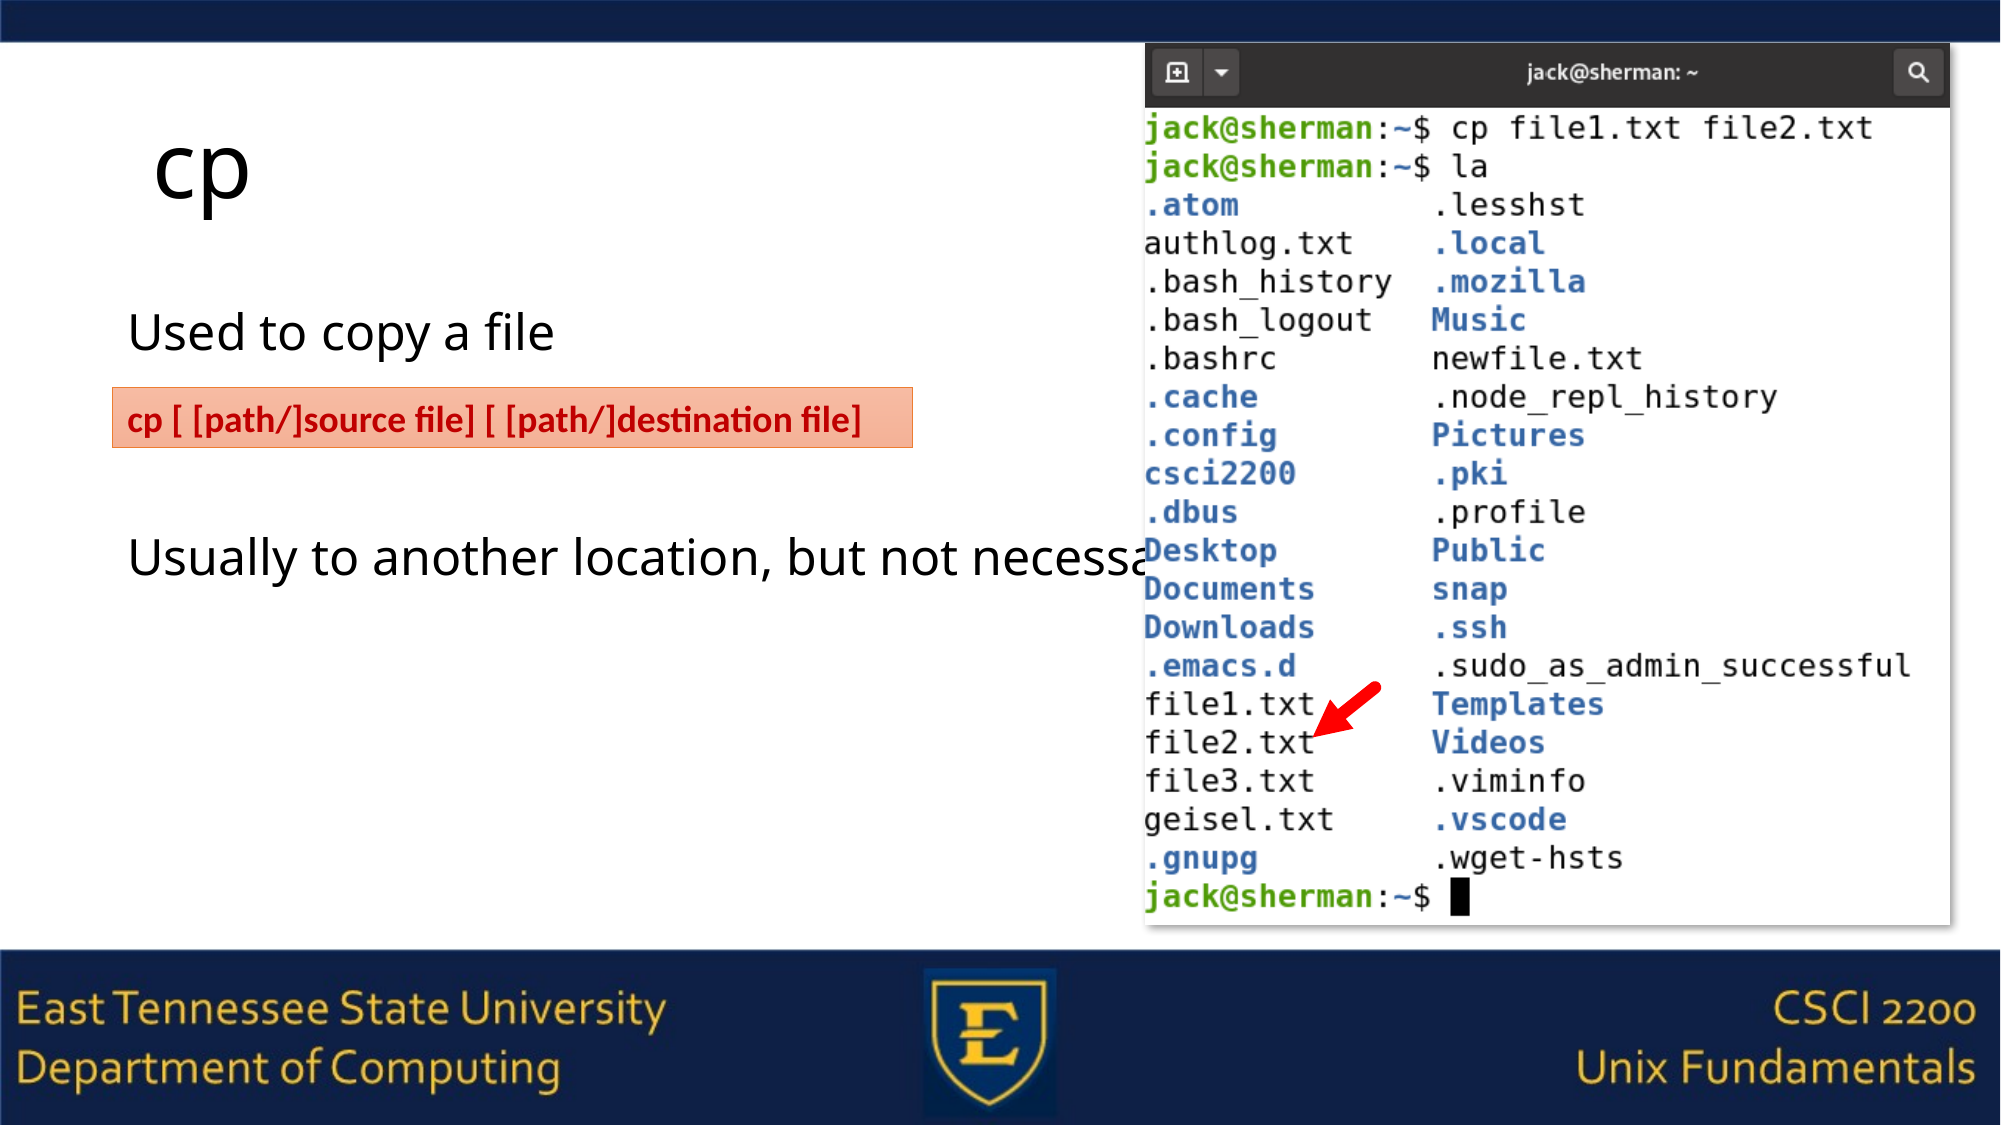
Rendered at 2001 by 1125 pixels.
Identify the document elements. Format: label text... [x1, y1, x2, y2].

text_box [1312, 687, 1375, 738]
list Used to copy a file Usually to another location, but not necessarily [112, 299, 1838, 1014]
picture [0, 0, 2001, 1125]
title cp [137, 59, 1143, 278]
text_box cp [ [path/]source file] [ [path/]destination file] [112, 387, 913, 448]
